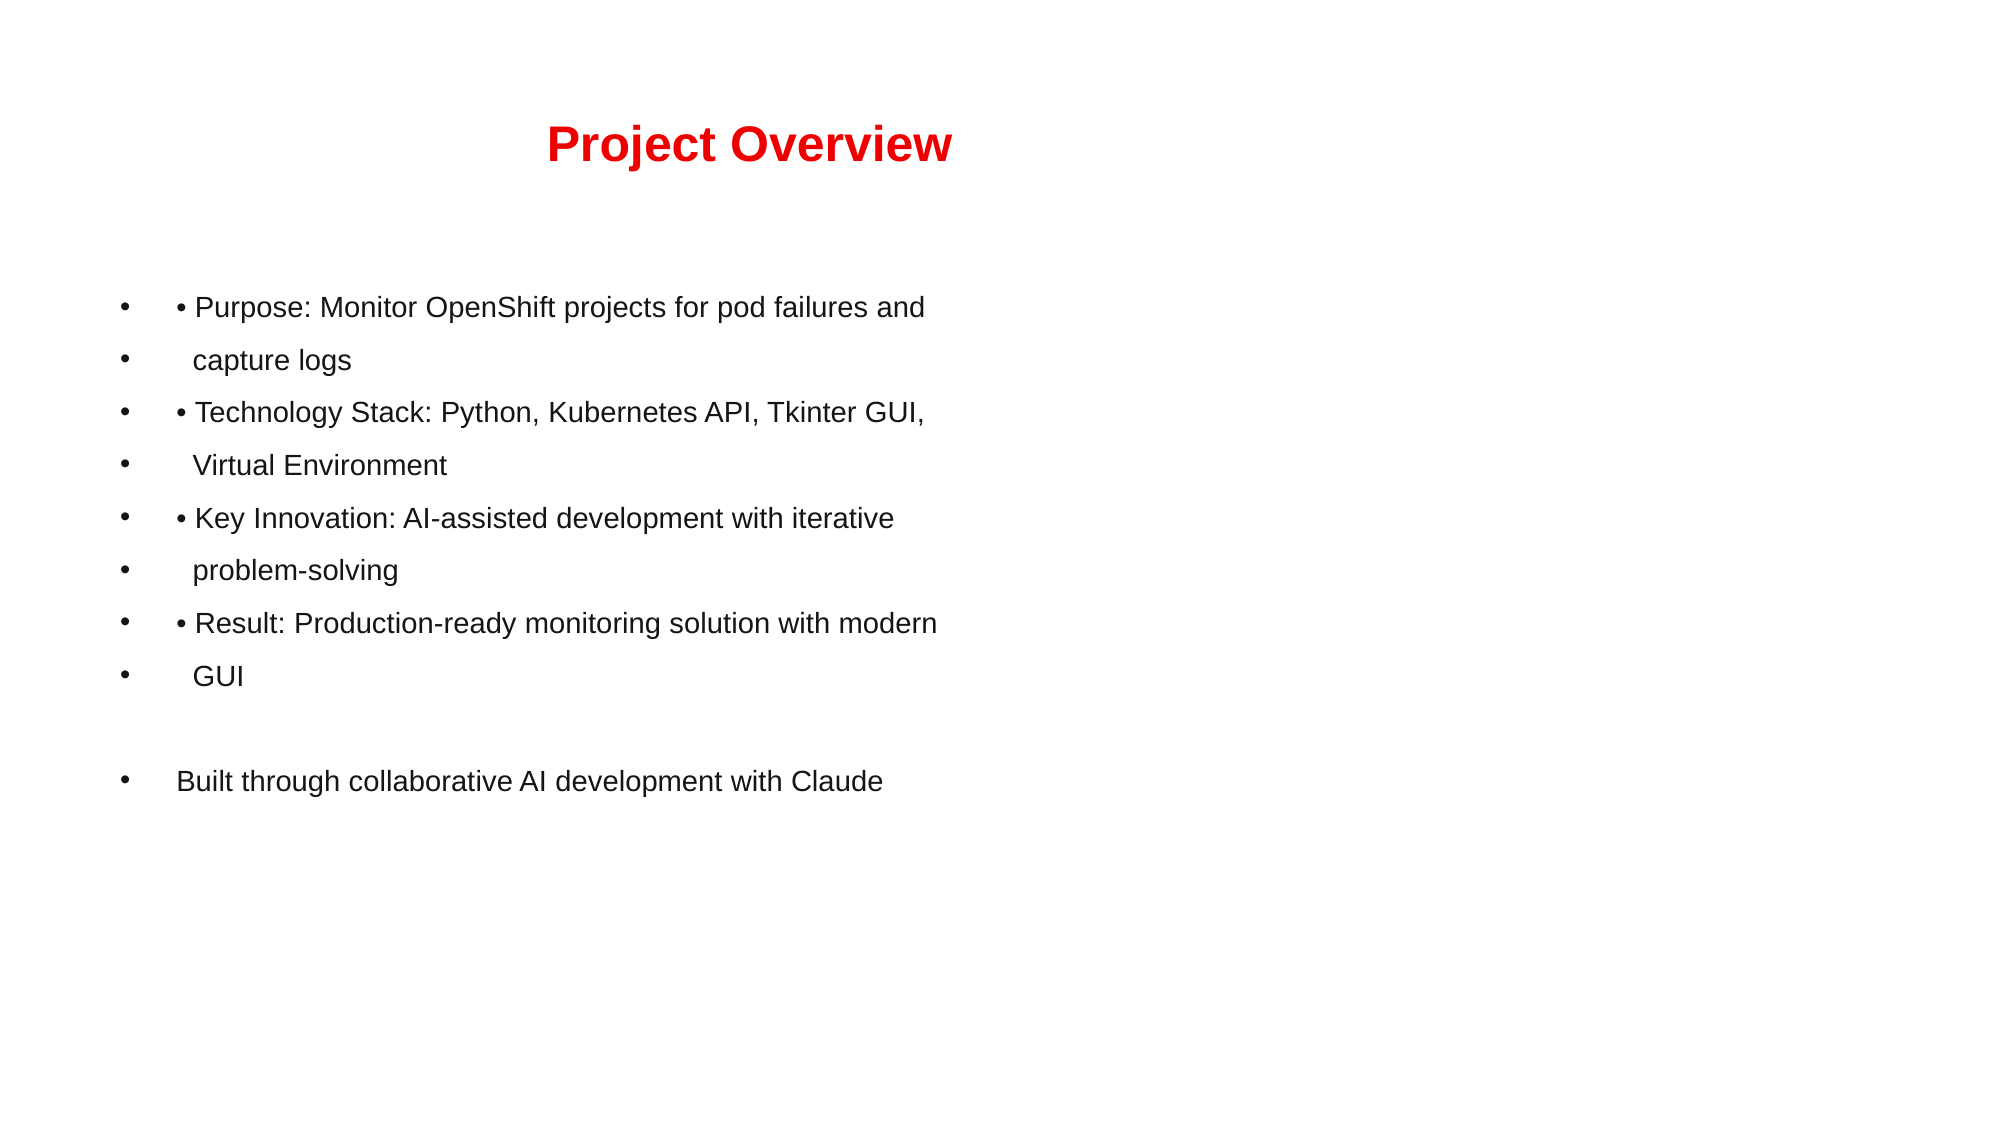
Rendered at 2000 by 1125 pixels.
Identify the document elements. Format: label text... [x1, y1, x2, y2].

title Project Overview [75, 45, 1425, 233]
list • Purpose: Monitor OpenShift projects for pod failures and capture logs • Technology Stack: Python, Kubernetes API, Tkinter GUI, Virtual Environment • Key Innovation: AI-assisted development with iterative problem-solving • Result: Production-ready monitoring solution with modern GUI Built through collaborative AI development with Claude [75, 262, 1425, 1005]
